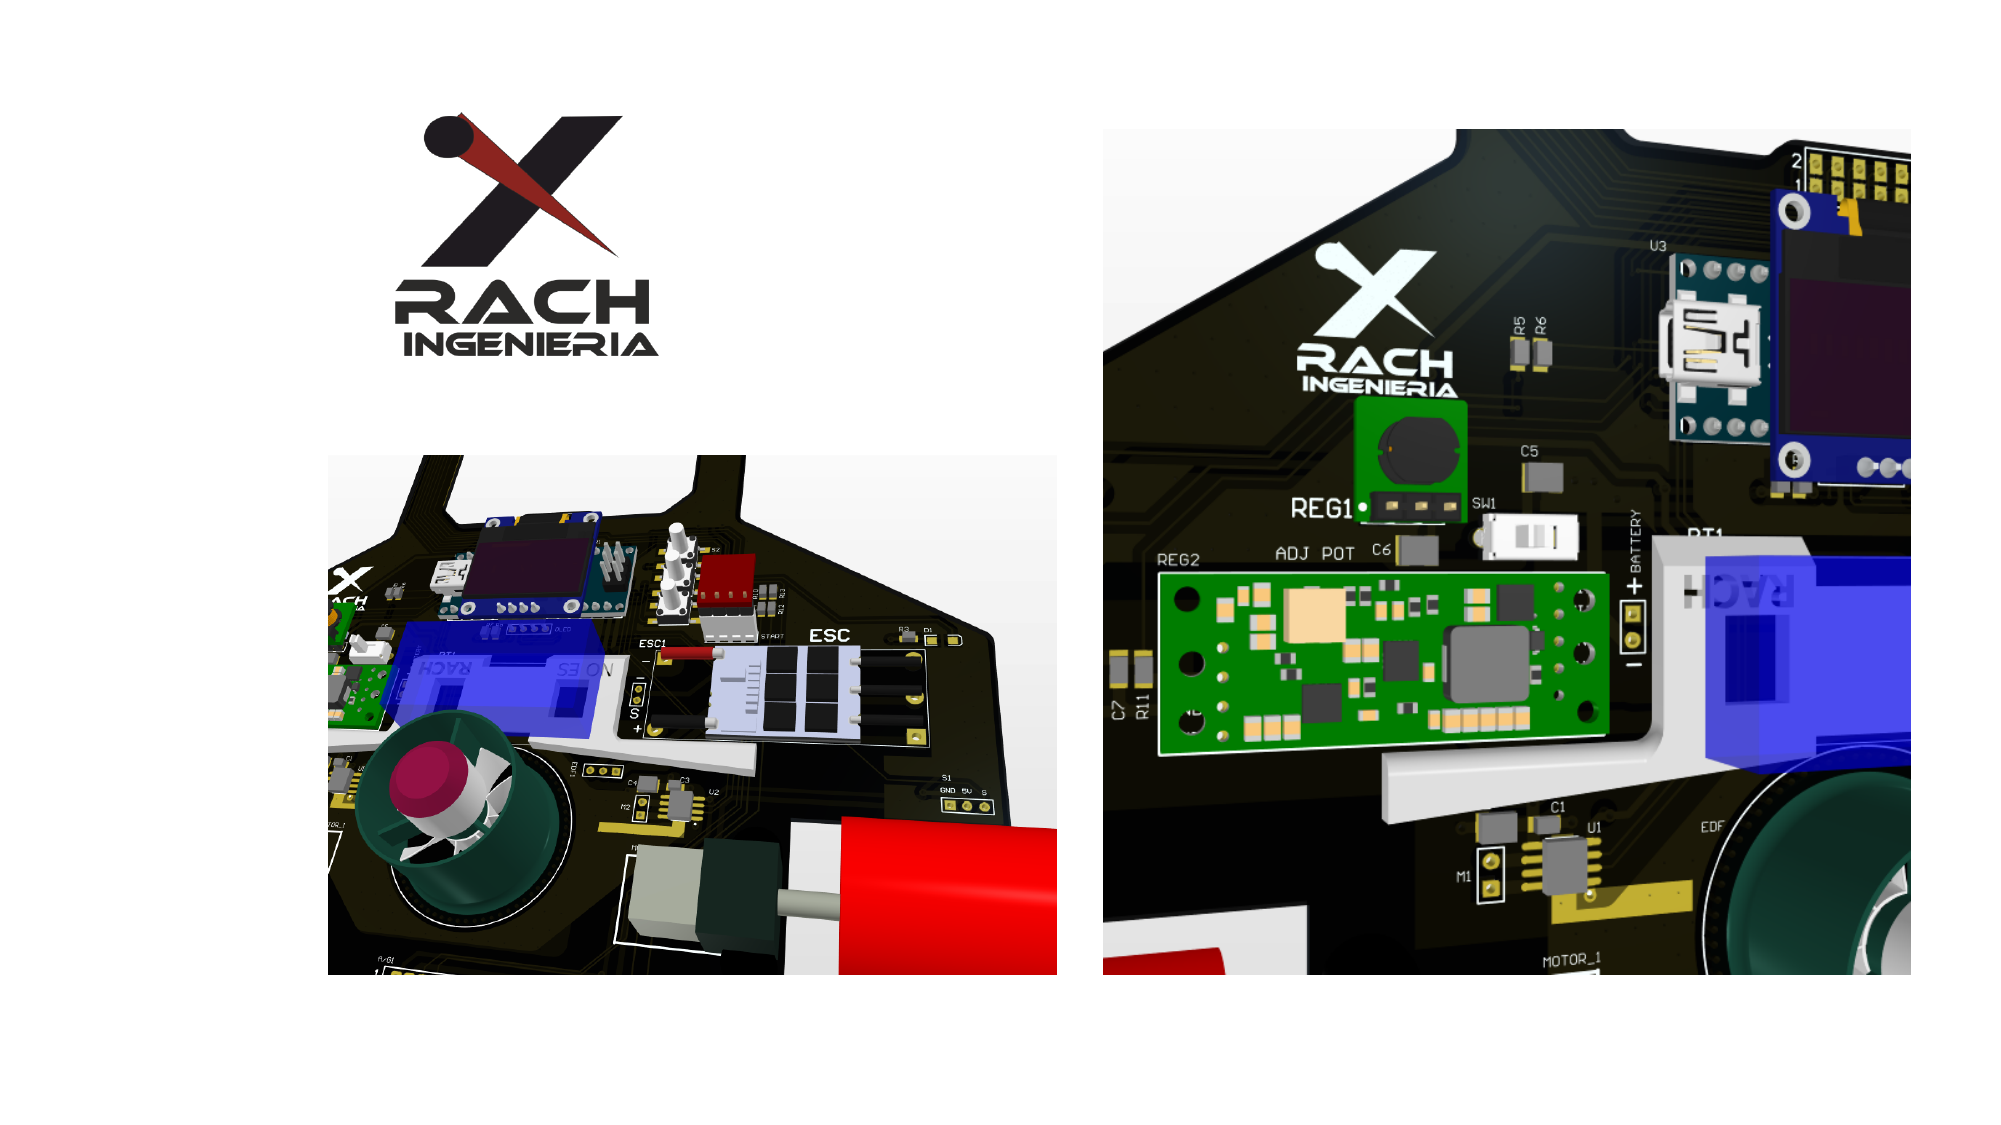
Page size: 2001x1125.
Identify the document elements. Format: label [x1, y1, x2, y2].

picture [393, 112, 659, 356]
picture [328, 455, 1057, 975]
picture [1102, 129, 1911, 975]
